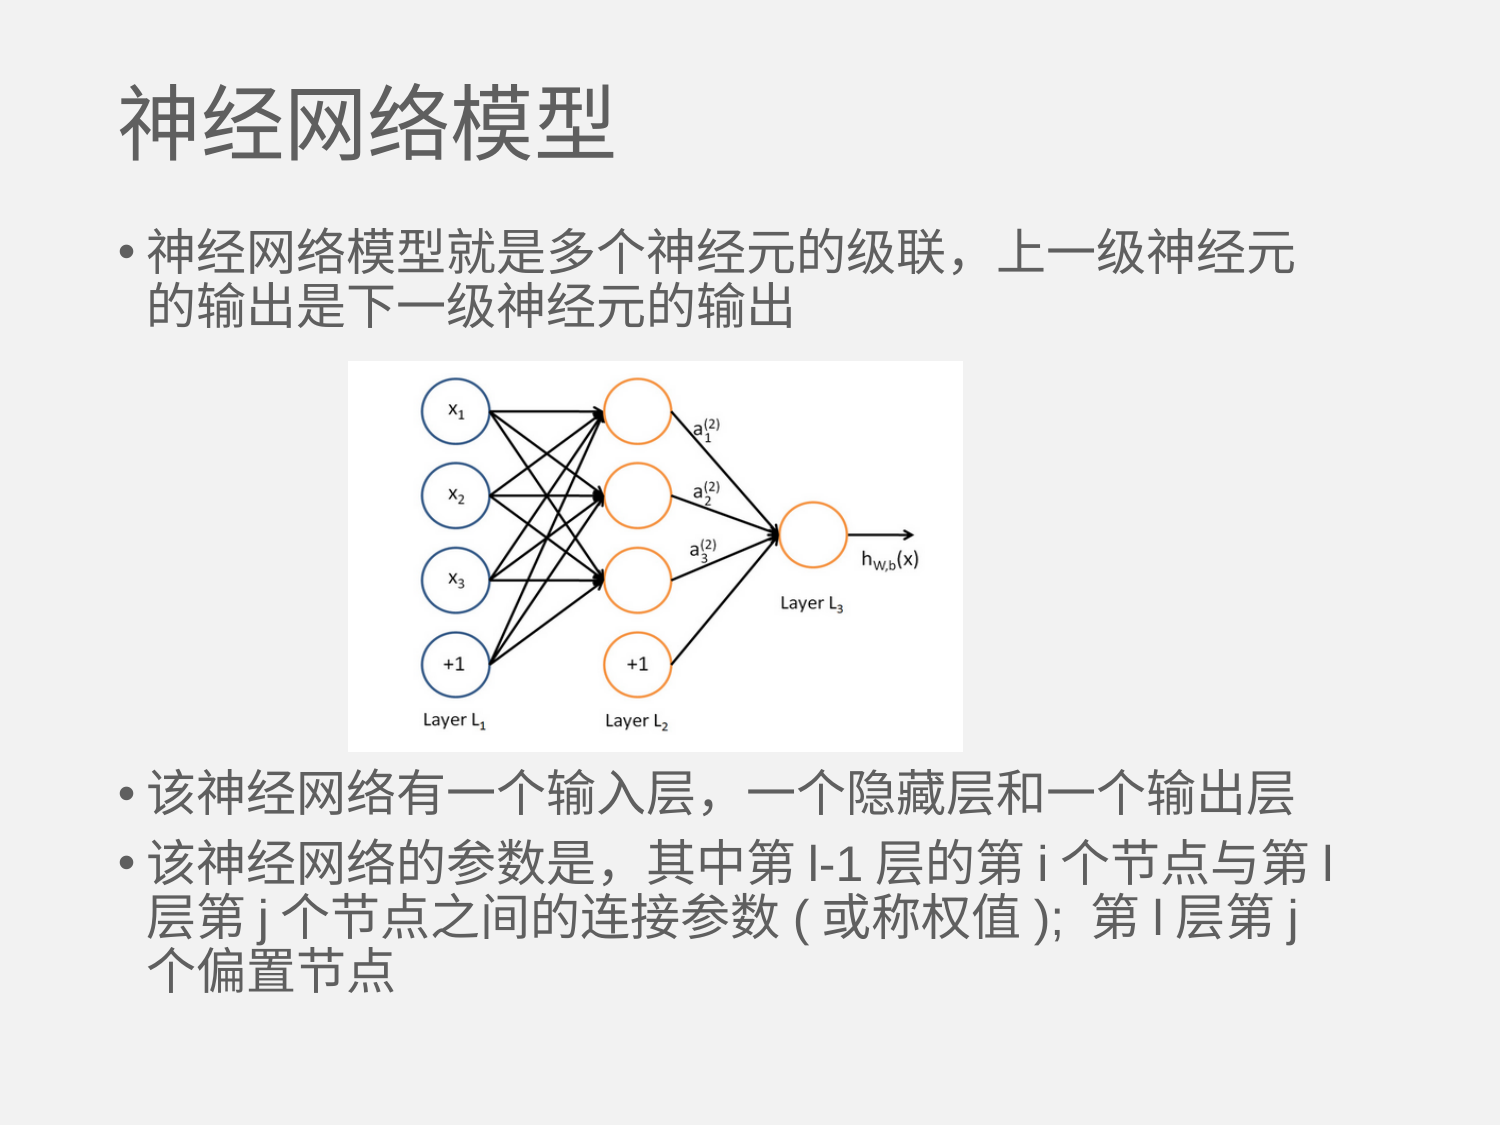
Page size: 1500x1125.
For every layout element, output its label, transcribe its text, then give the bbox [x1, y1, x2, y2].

text_box 神经网络模型 [103, 18, 1397, 237]
picture [348, 361, 963, 752]
